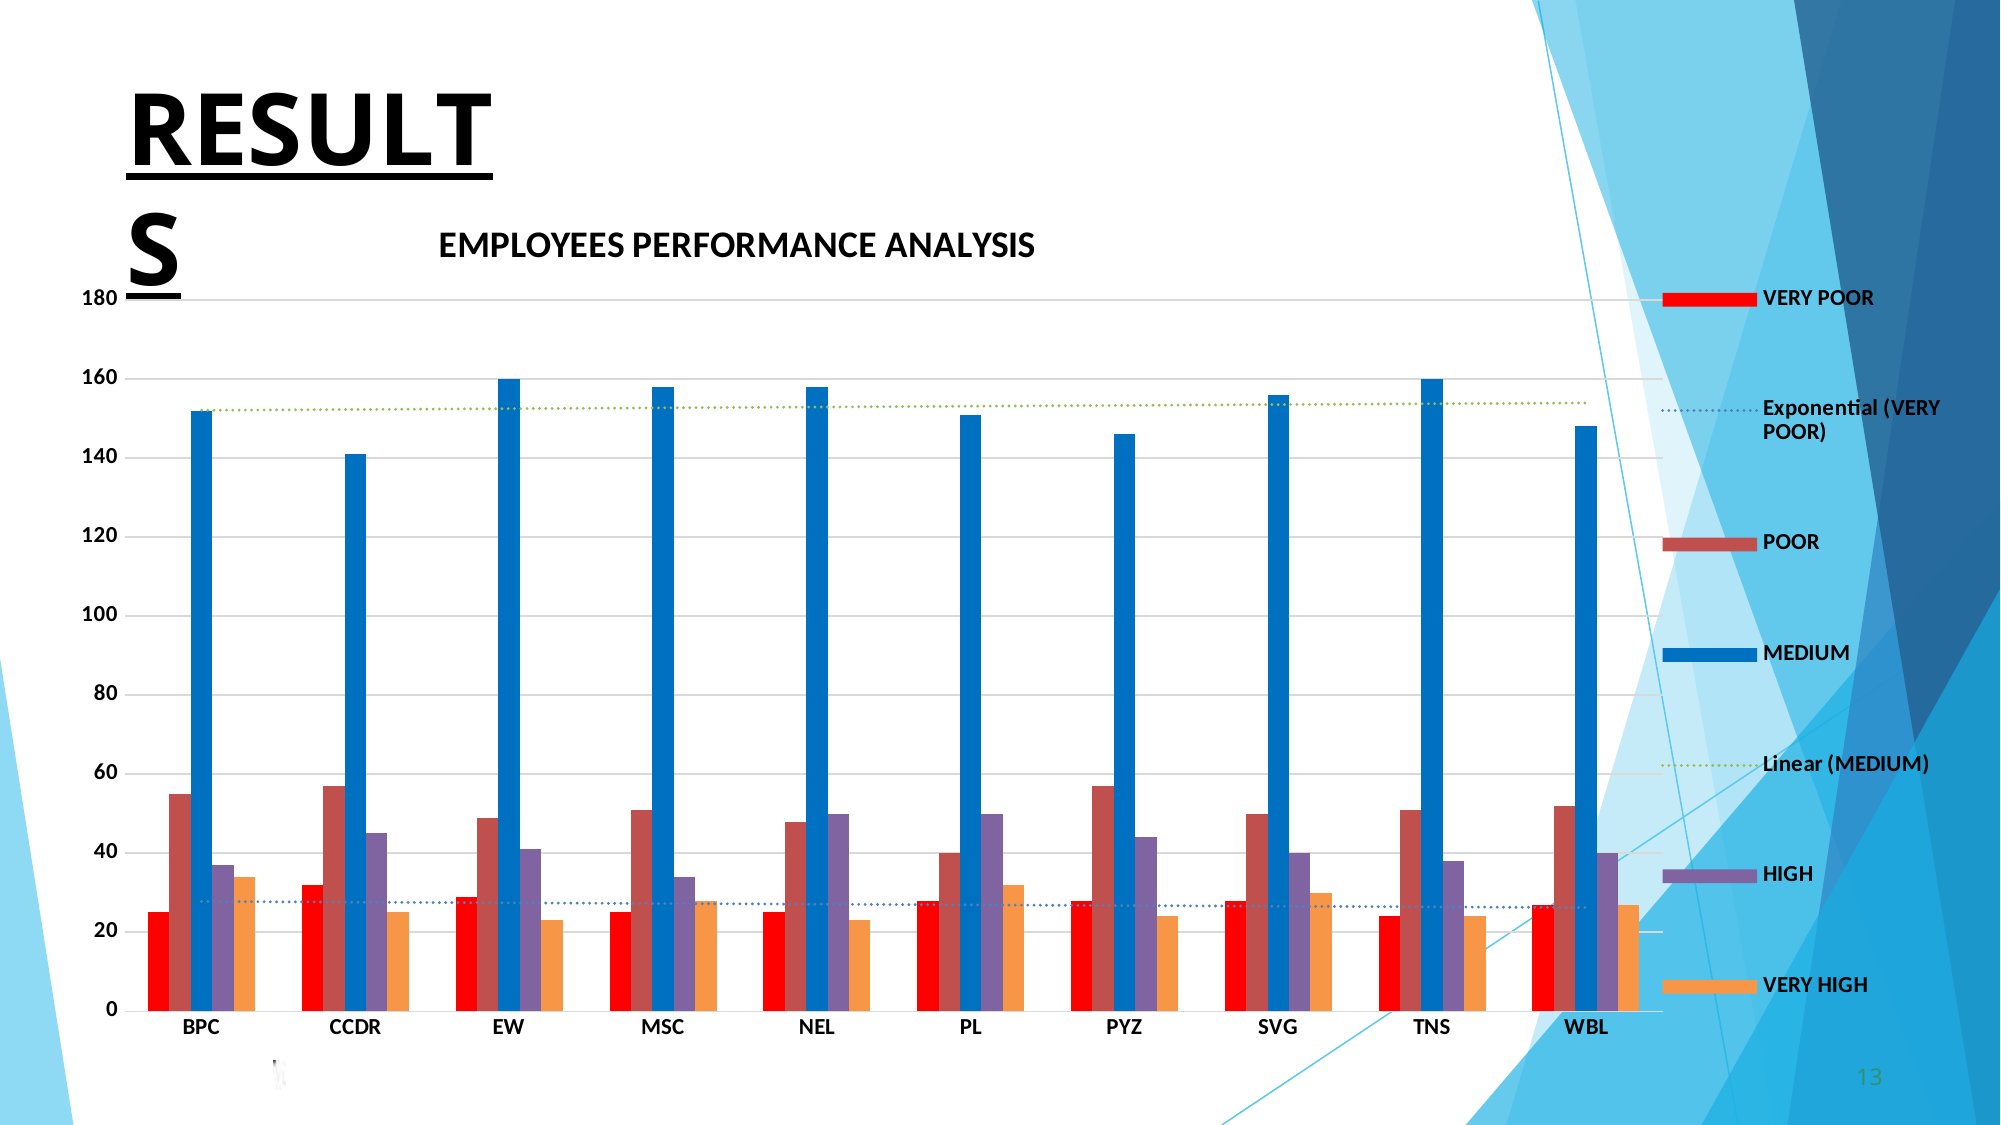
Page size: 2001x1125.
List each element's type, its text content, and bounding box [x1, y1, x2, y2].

title RESULTS [123, 63, 524, 158]
chart [24, 162, 1976, 1125]
